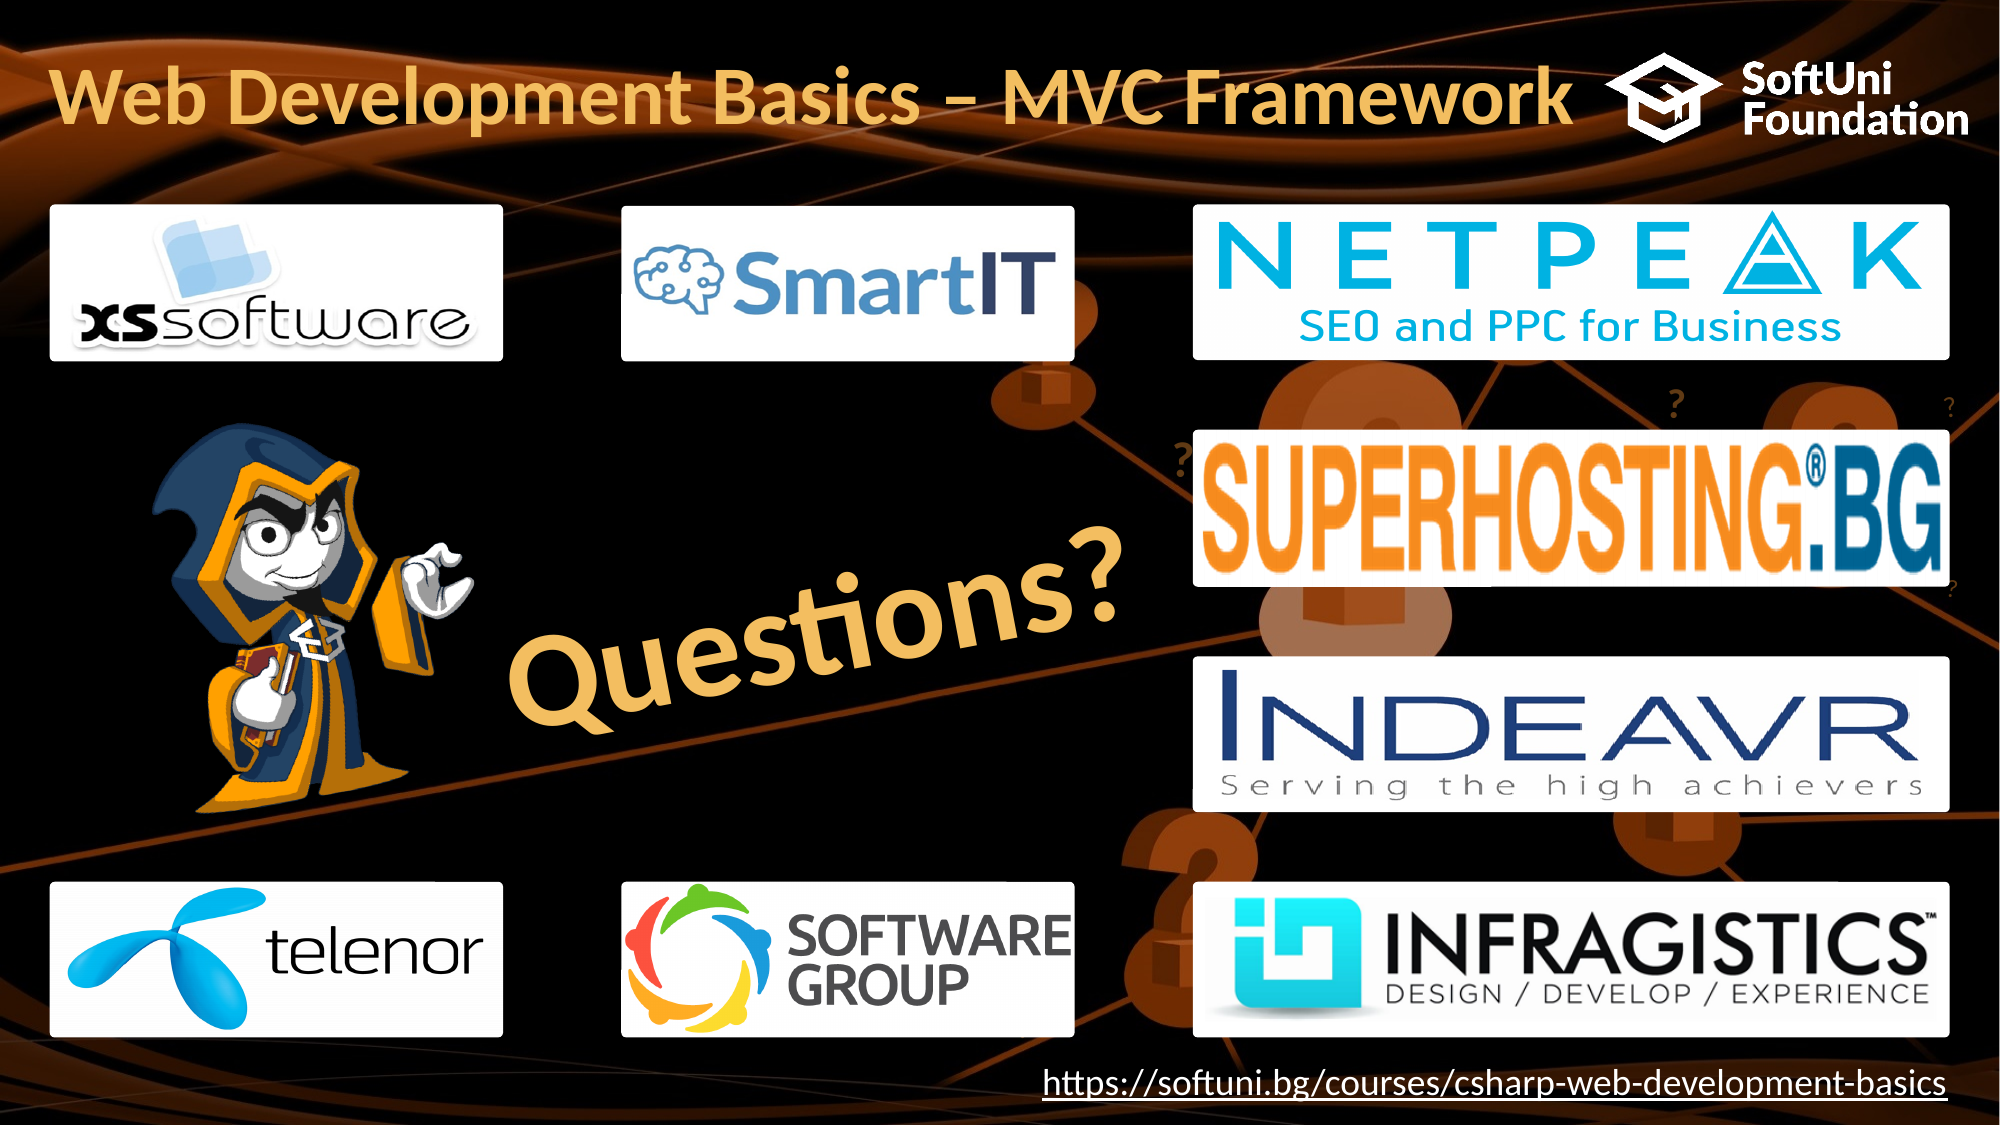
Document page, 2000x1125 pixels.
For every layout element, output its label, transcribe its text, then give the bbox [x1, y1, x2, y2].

picture [0, 0, 2000, 1125]
list https://softuni.bg/courses/csharp-web-development-basics [250, 1050, 1971, 1108]
title Web Development Basics – MVC Framework [30, 6, 1602, 189]
